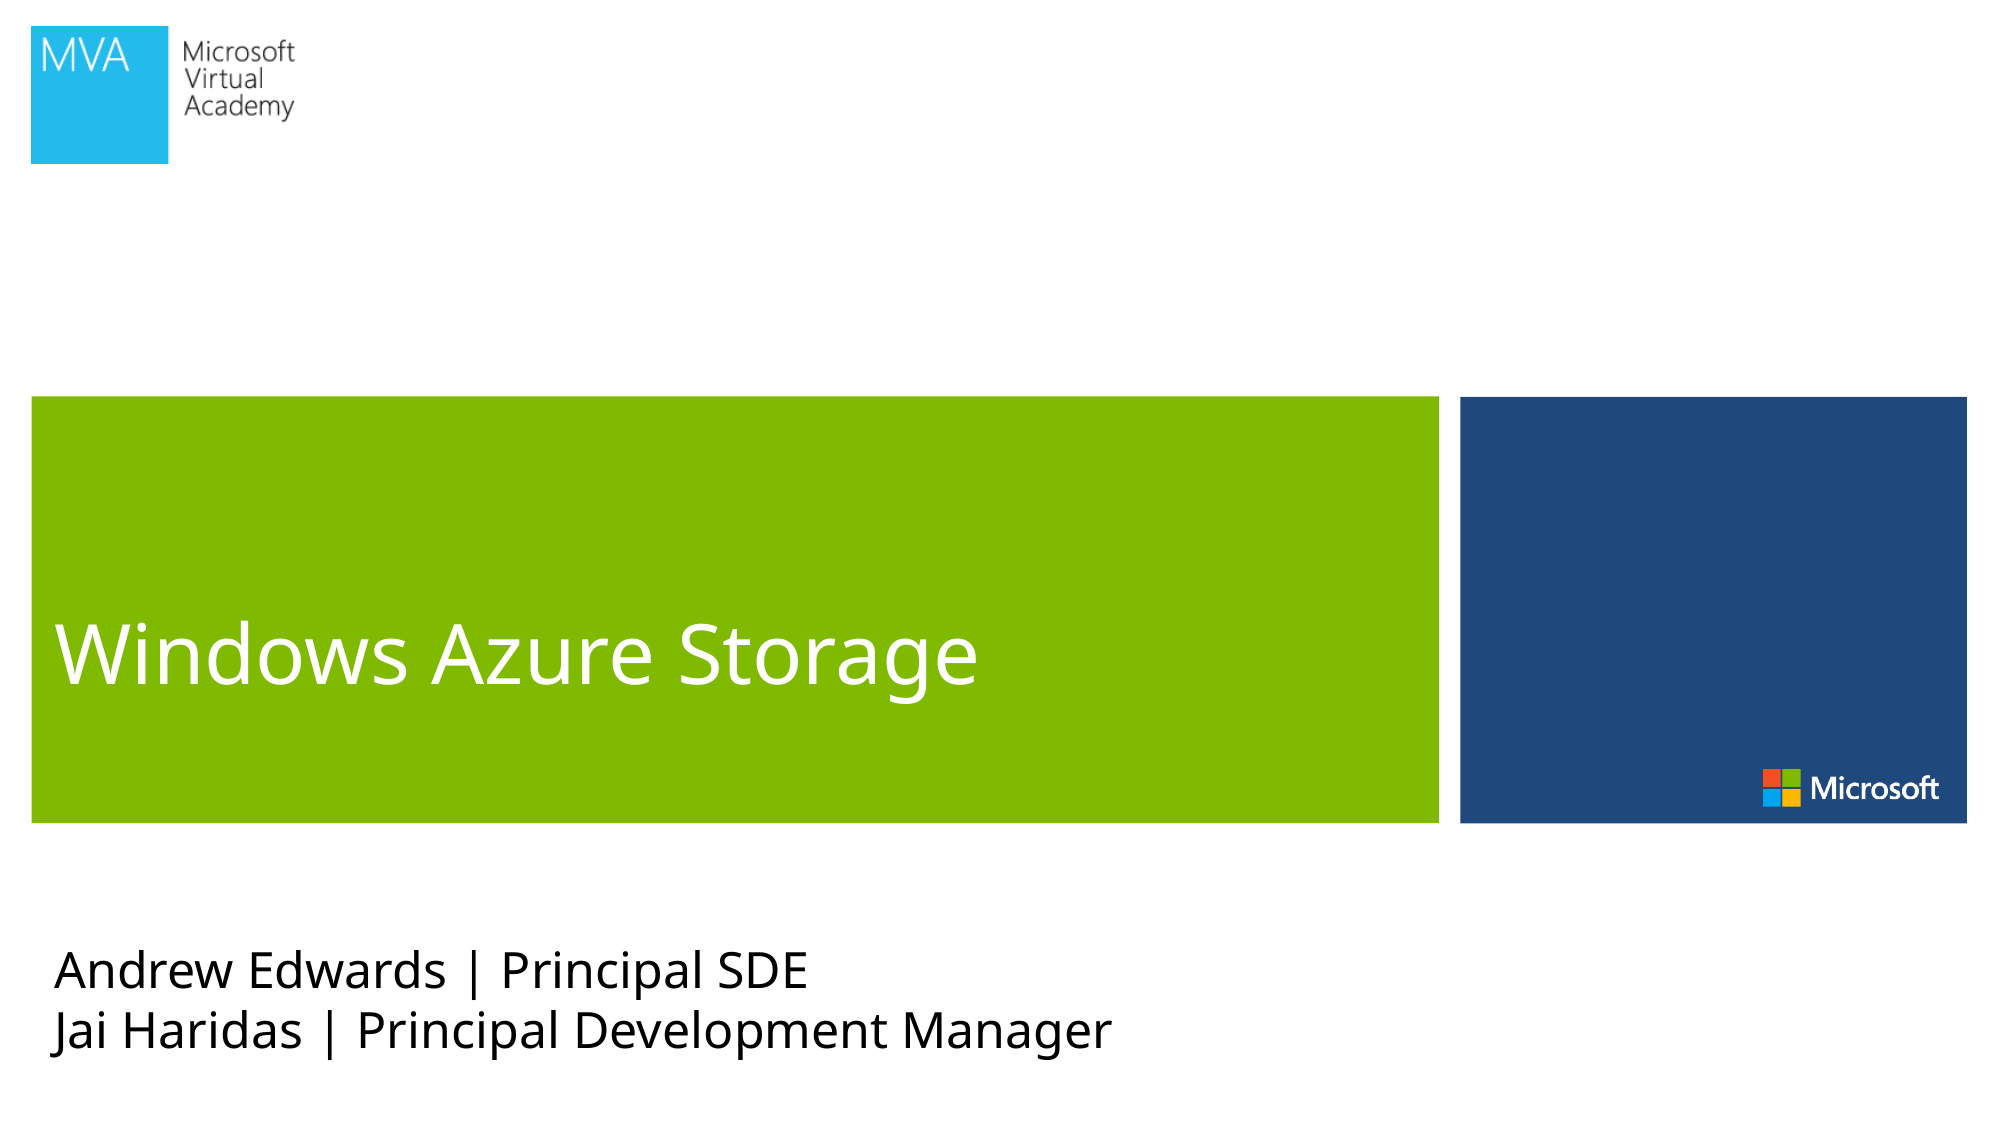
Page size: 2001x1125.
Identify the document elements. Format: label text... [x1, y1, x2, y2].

subtitle Andrew Edwards | Principal SDE Jai Haridas | Principal Development Manager [31, 841, 1440, 1082]
picture [31, 26, 374, 164]
picture [1760, 759, 1947, 815]
title Windows Azure Storage [31, 396, 1440, 824]
